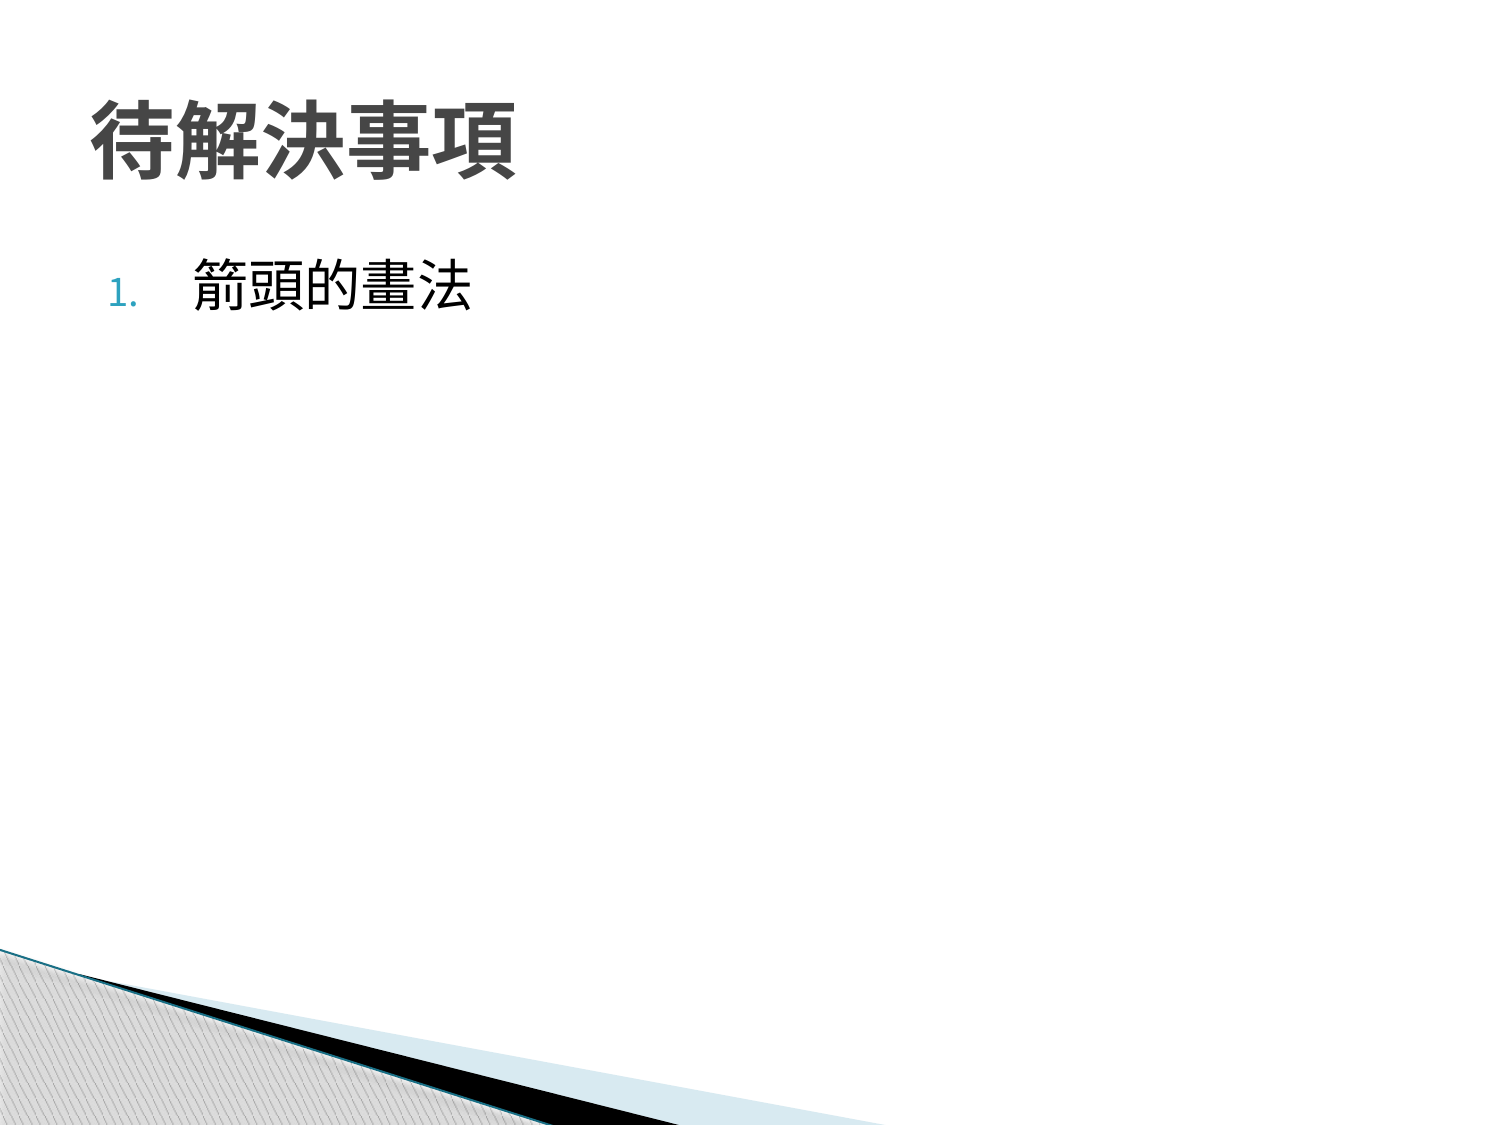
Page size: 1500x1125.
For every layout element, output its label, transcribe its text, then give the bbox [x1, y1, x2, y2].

list 箭頭的畫法 [75, 243, 1425, 986]
title 待解決事項 [75, 45, 1425, 233]
